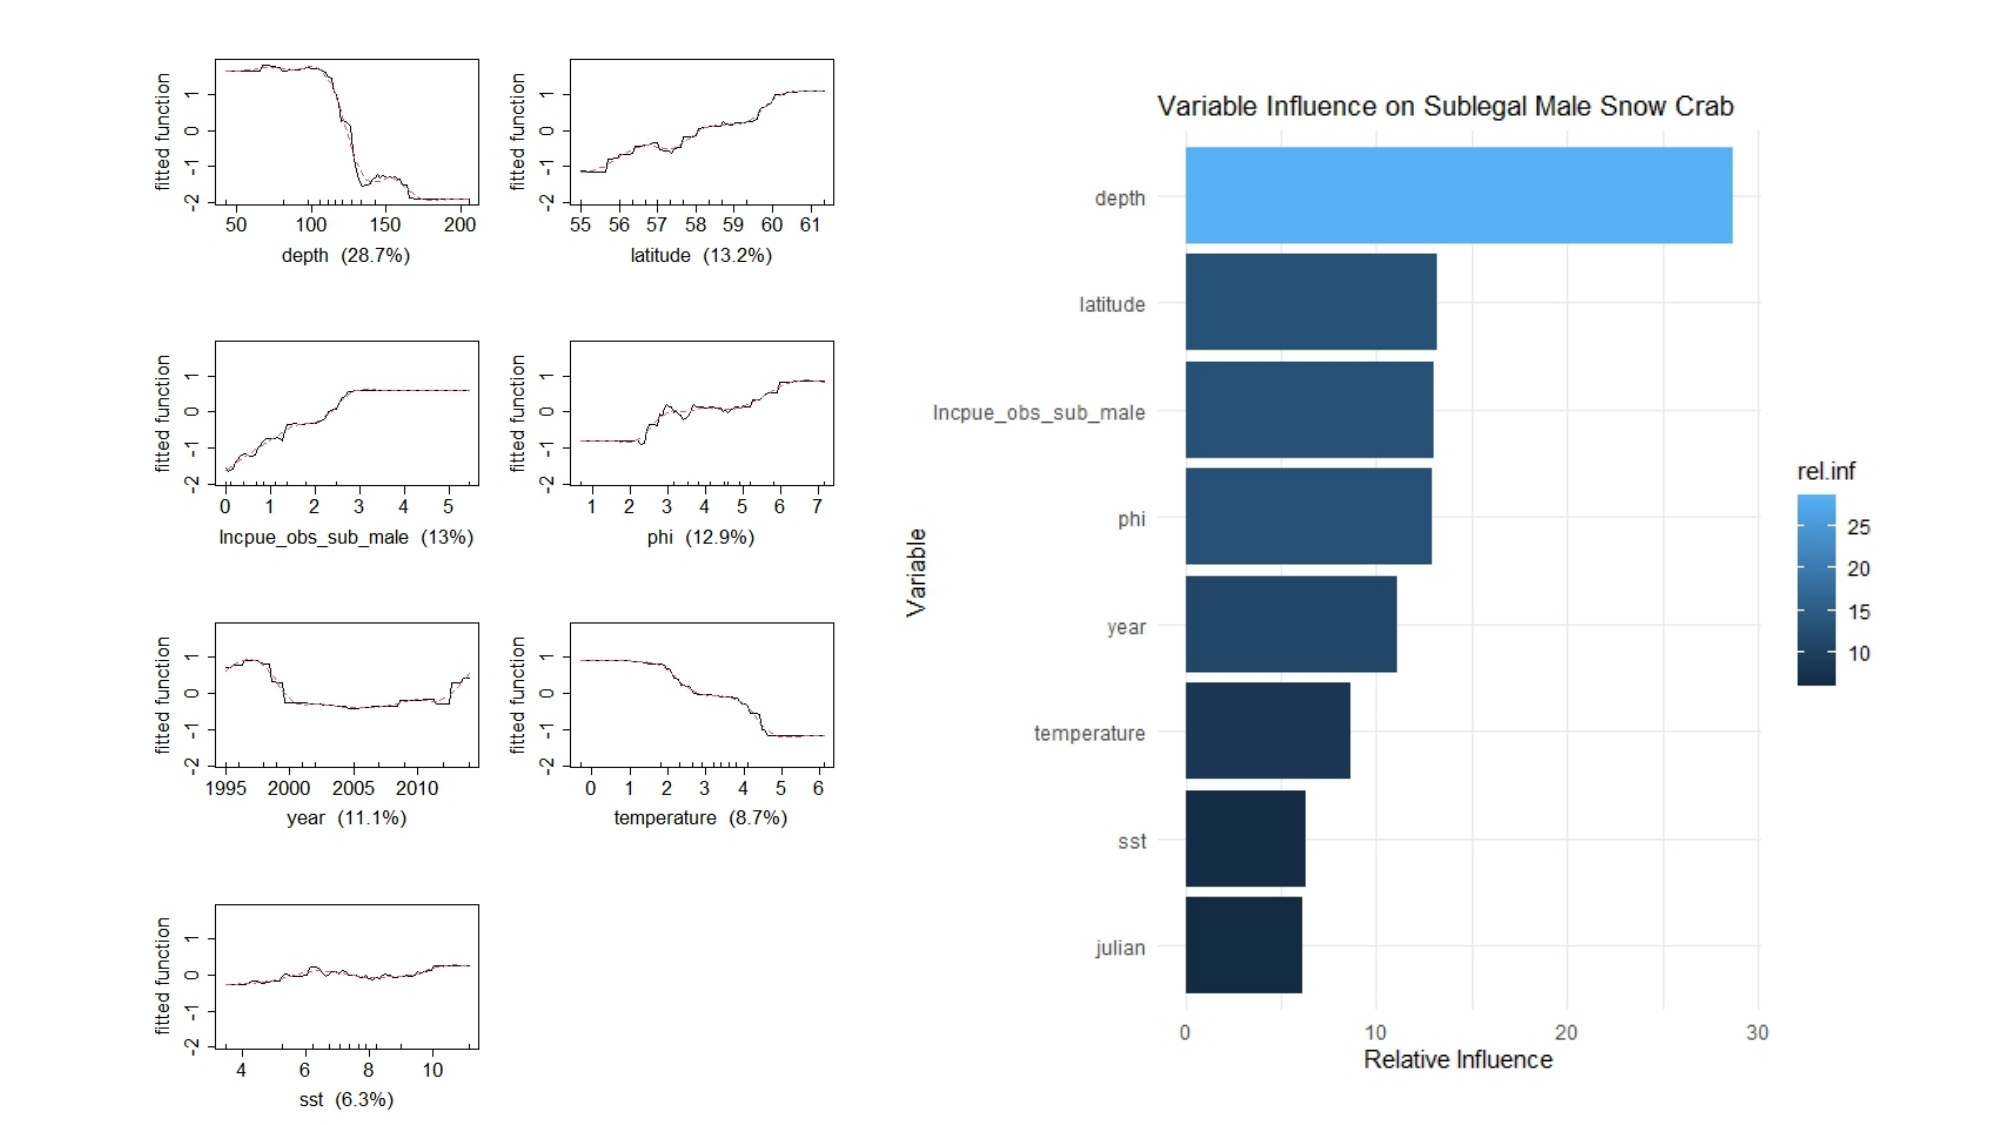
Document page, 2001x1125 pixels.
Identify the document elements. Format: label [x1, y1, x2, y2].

picture [892, 81, 1896, 1085]
picture [155, 0, 865, 1125]
